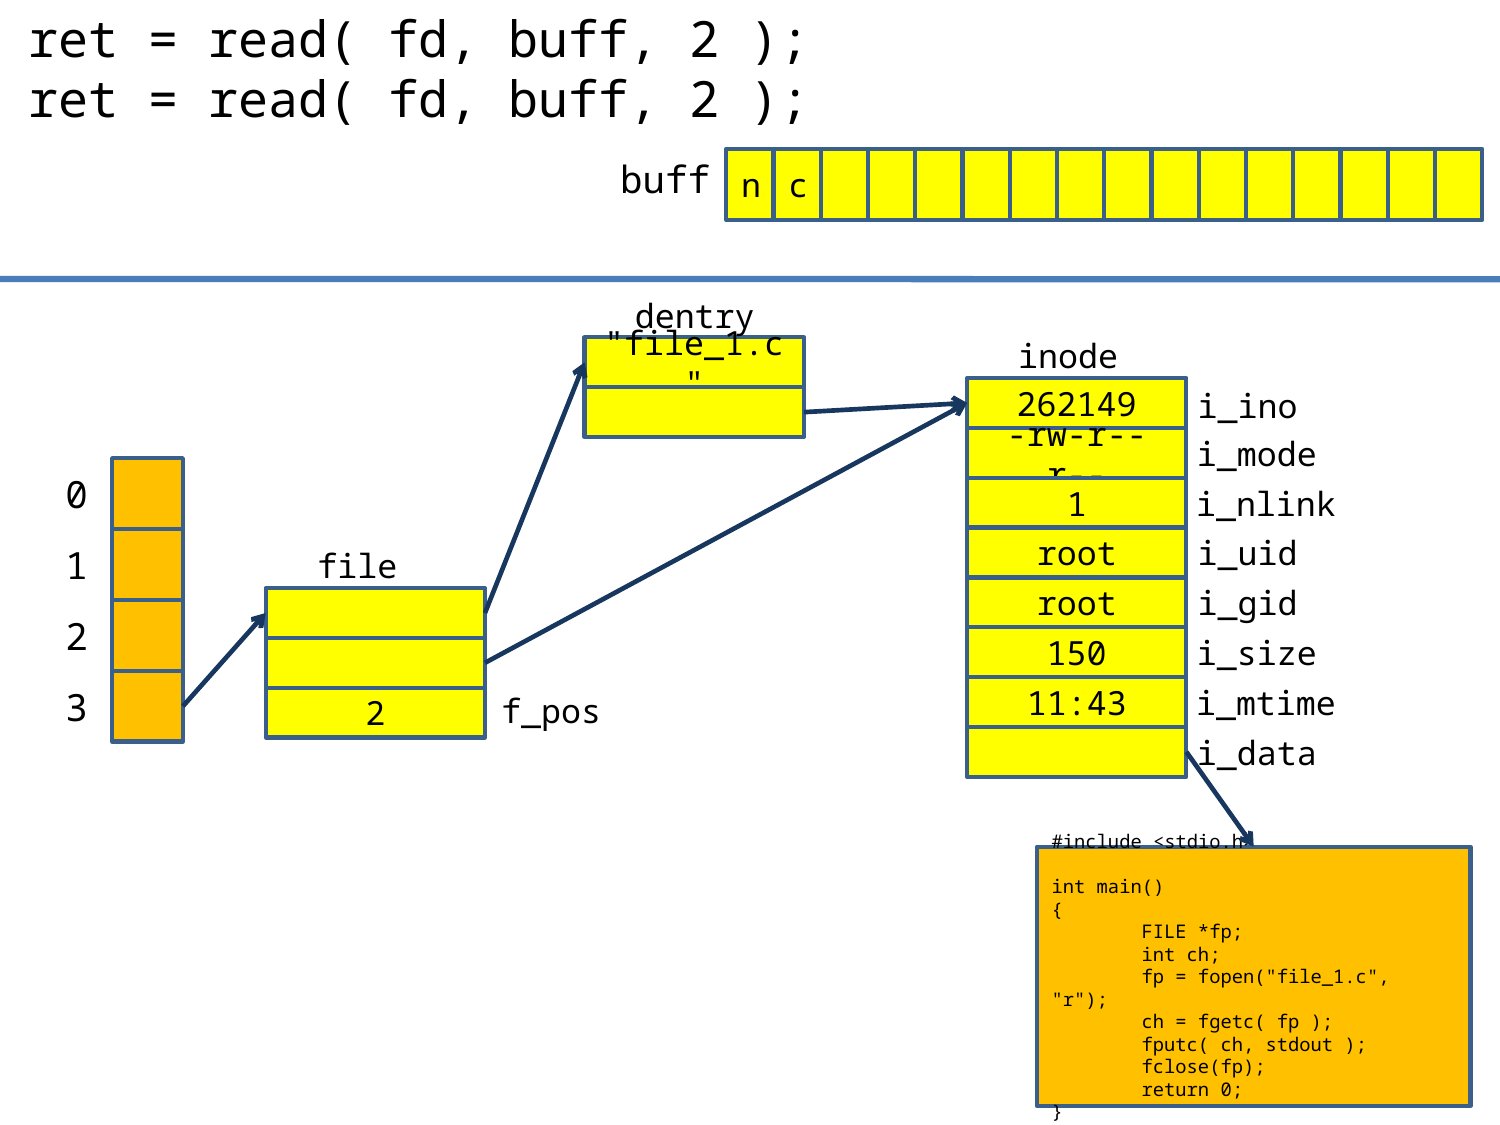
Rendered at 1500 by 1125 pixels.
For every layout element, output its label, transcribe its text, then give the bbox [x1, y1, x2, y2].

text_box dentry [620, 287, 770, 343]
text_box [913, 147, 960, 222]
text_box [1244, 147, 1291, 222]
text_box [484, 362, 585, 402]
text_box [1197, 147, 1244, 222]
text_box [1338, 147, 1386, 222]
text_box i_gid [1182, 574, 1313, 624]
text_box file [302, 538, 413, 593]
text_box inode [1003, 328, 1133, 383]
text_box c [771, 147, 819, 222]
text_box [965, 725, 1182, 779]
text_box [1102, 147, 1149, 222]
text_box [589, 385, 806, 401]
text_box 1 [972, 476, 1181, 526]
text_box 2 [39, 598, 110, 669]
text_box 2 [264, 686, 487, 740]
text_box [110, 527, 185, 598]
text_box i_mtime [1181, 674, 1351, 730]
text_box 3 [39, 669, 110, 744]
text_box [1008, 147, 1056, 222]
text_box i_size [1182, 624, 1332, 674]
text_box [1055, 147, 1102, 222]
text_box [182, 612, 266, 707]
text_box 1 [39, 527, 110, 598]
text_box [264, 586, 479, 636]
text_box [110, 456, 185, 527]
text_box [1386, 147, 1433, 222]
text_box n [724, 147, 771, 222]
text_box i_data [1182, 724, 1332, 780]
text_box "file_1.c" [582, 335, 806, 386]
text_box [1291, 147, 1338, 222]
text_box buff [605, 148, 725, 209]
text_box 262149 [965, 376, 1188, 426]
text_box -rw-r--r-- [972, 426, 1182, 476]
text_box ret = read( fd, buff, 2 ); ret = read( fd, buff, 2 ); [13, 0, 824, 195]
text_box root [972, 526, 1182, 575]
text_box [269, 636, 487, 686]
text_box [1433, 147, 1484, 222]
text_box [110, 598, 185, 669]
text_box i_ino [1182, 378, 1313, 433]
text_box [1186, 751, 1254, 847]
text_box [819, 147, 866, 222]
text_box [866, 147, 913, 222]
text_box i_uid [1182, 525, 1313, 574]
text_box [484, 402, 968, 663]
text_box [960, 147, 1008, 222]
text_box [110, 669, 185, 744]
text_box f_pos [486, 682, 617, 738]
text_box 150 [965, 625, 1182, 675]
text_box root [972, 575, 1182, 625]
text_box 0 [39, 456, 110, 527]
text_box i_mode [1182, 425, 1332, 475]
text_box 11:43 [965, 675, 1181, 725]
text_box [1149, 147, 1197, 222]
text_box i_nlink [1181, 475, 1351, 530]
text_box #include <stdio.h> int main() { FILE *fp; int ch; fp = fopen("file_1.c", "r"); ch = fgetc( fp ); fputc( ch, stdout ); fclose(fp); return 0; } [1035, 845, 1473, 1108]
